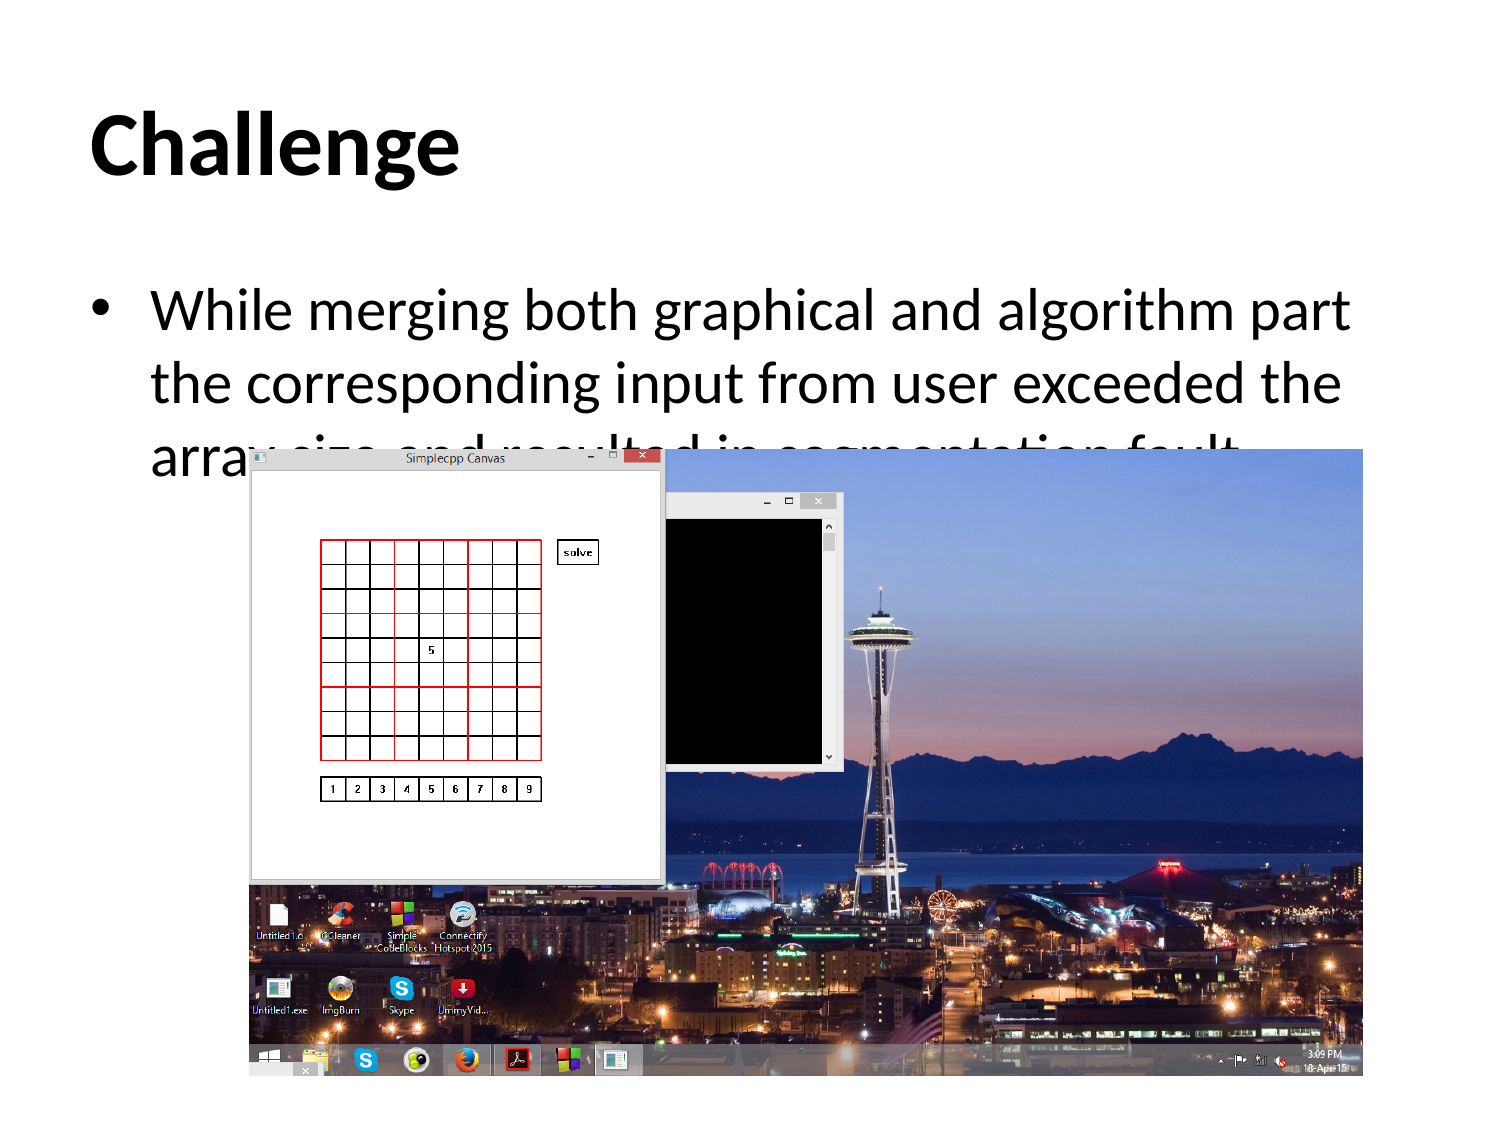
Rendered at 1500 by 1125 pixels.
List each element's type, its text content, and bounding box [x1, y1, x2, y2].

list While merging both graphical and algorithm part the corresponding input from user exceeded the array size and resulted in segmentation fault. [75, 262, 1375, 513]
picture [249, 449, 1363, 1076]
title Challenge [75, 45, 1425, 233]
